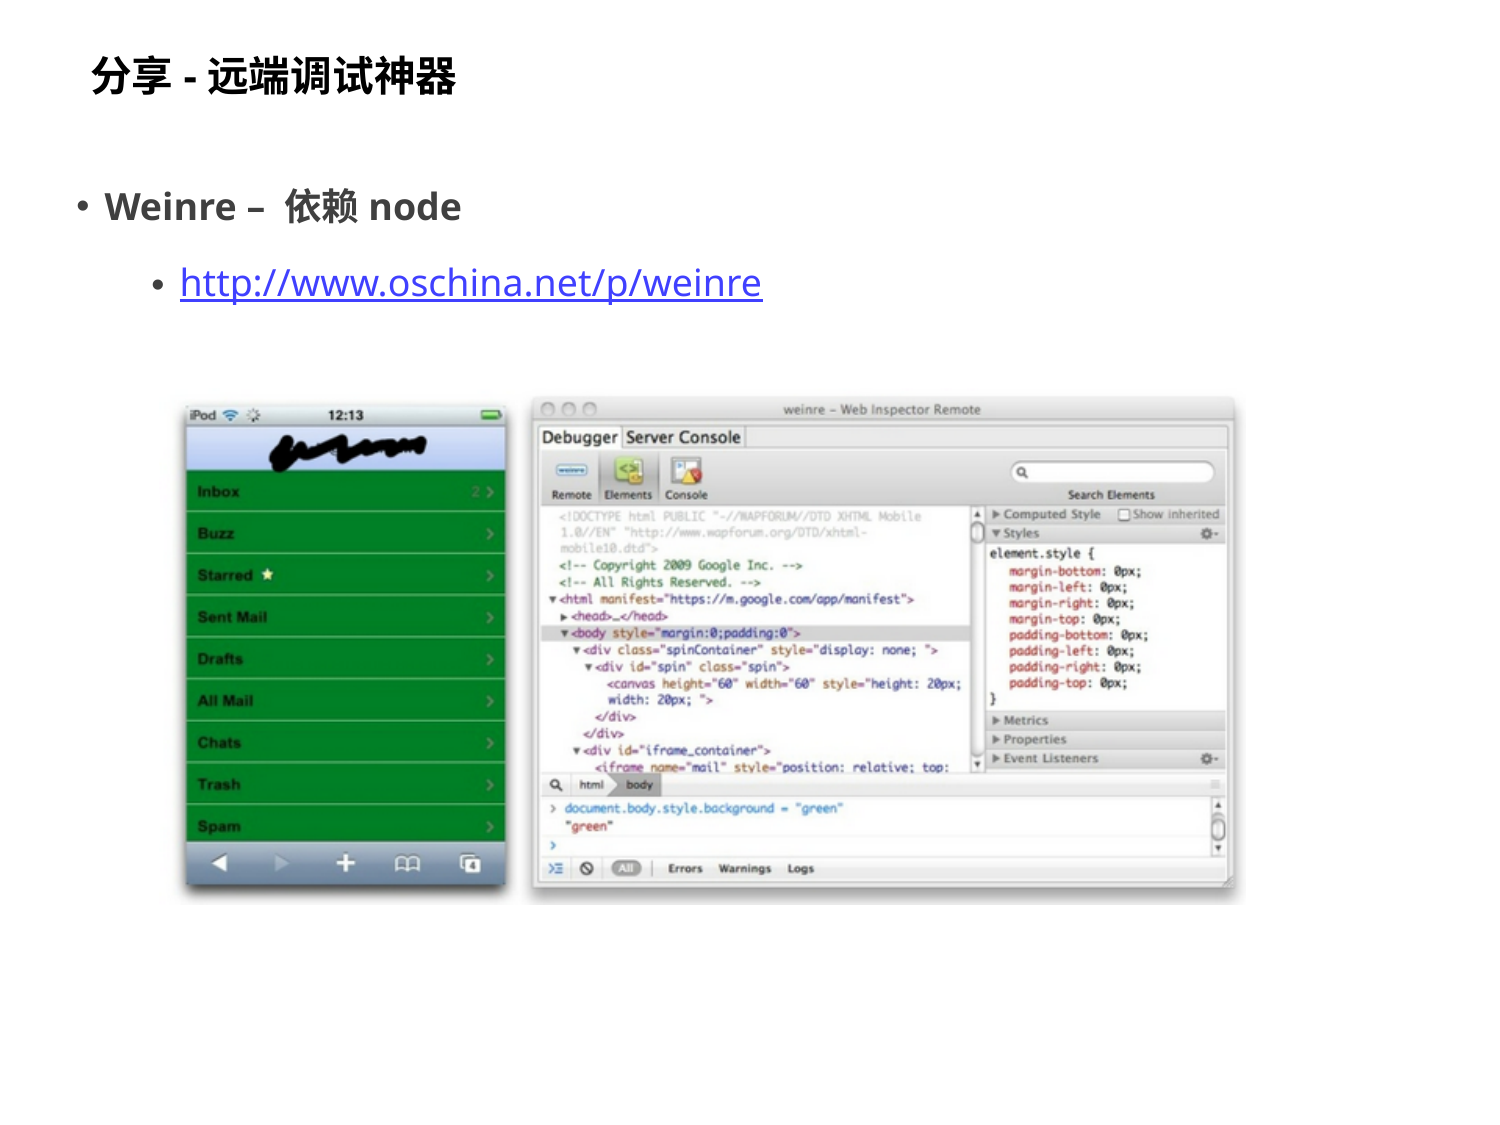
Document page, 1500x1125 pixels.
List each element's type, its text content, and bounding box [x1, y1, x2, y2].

text_box Weinre – 依赖node http://www.oschina.net/p/weinre [61, 148, 778, 390]
title 分享-远端调试神器 [75, 33, 1436, 117]
picture [159, 387, 1246, 906]
